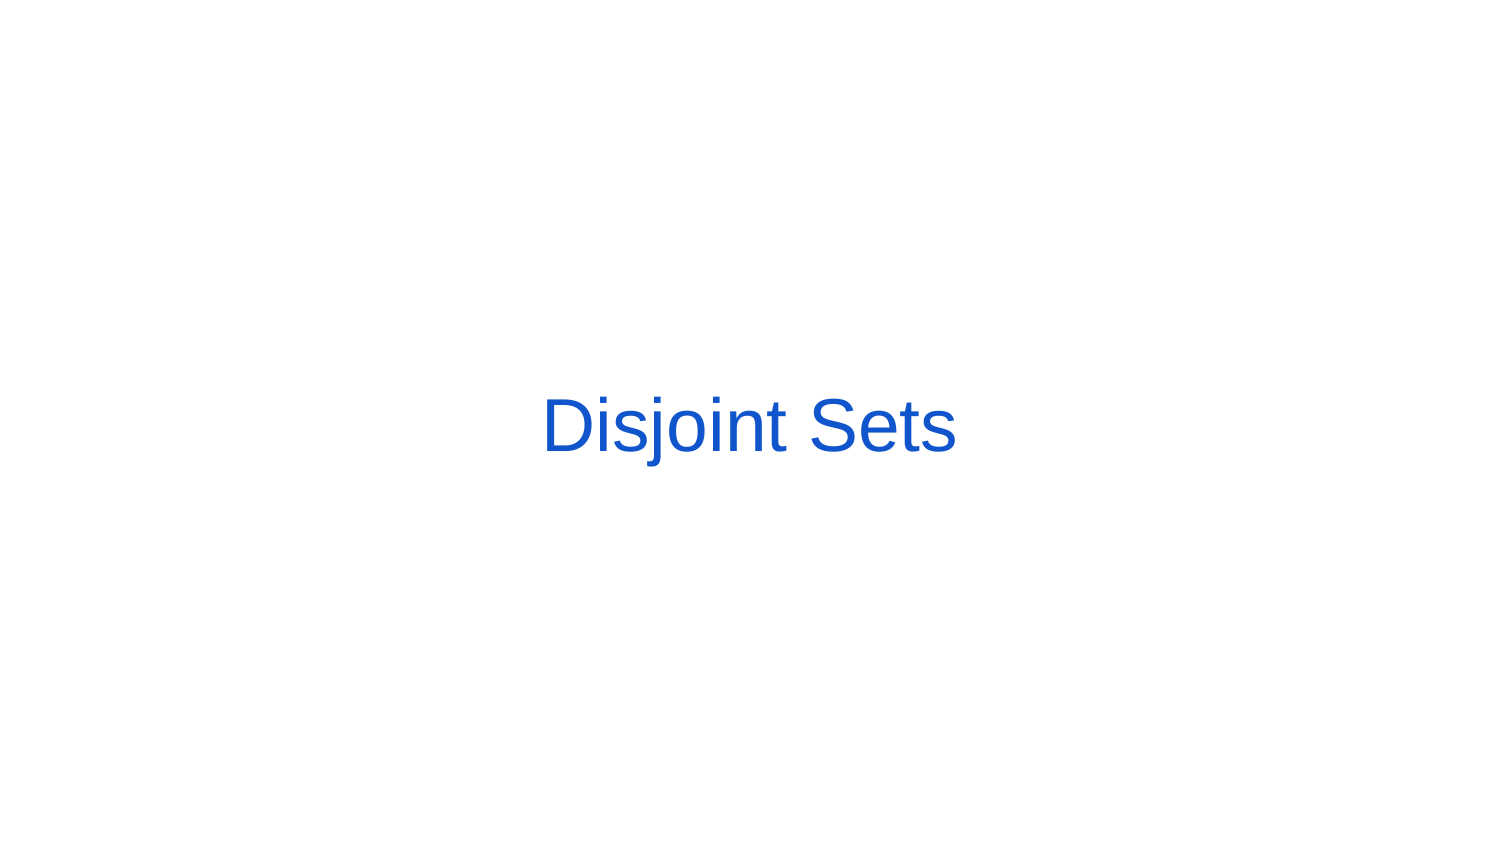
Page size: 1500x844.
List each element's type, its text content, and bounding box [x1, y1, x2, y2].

title Disjoint Sets [51, 352, 1449, 491]
